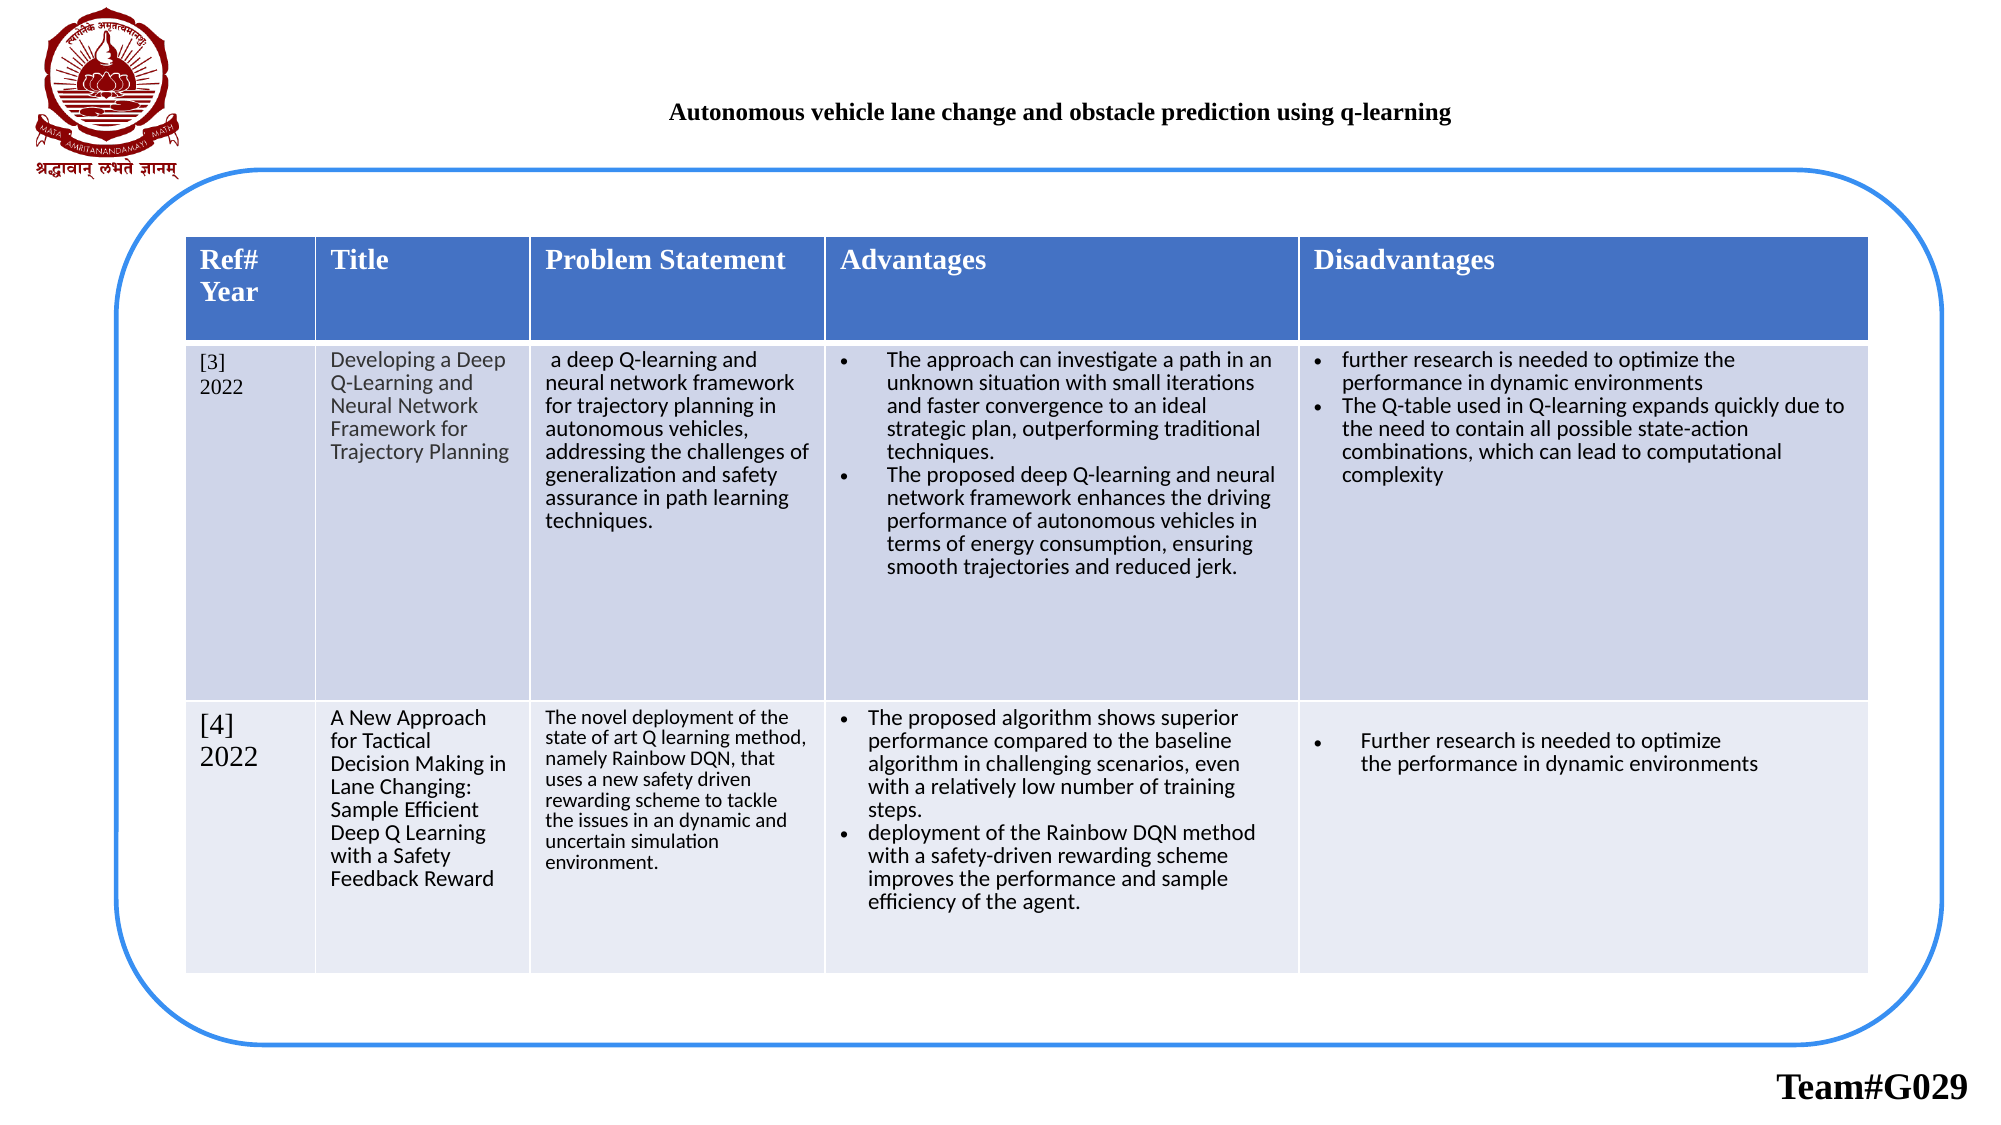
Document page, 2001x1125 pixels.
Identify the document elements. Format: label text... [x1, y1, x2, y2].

table_cell The proposed algorithm shows superior performance compared to the baseline algorithm in challenging scenarios, even with a relatively low number of training steps. deployment of the Rainbow DQN method with a safety-driven rewarding scheme improves the performance and sample efficiency of the agent. [826, 702, 1298, 973]
table_cell A New Approach for Tactical Decision Making in Lane Changing: Sample Efficient Deep Q Learning with a Safety Feedback Reward [316, 702, 529, 973]
table_header Ref# Year [186, 237, 315, 340]
table_cell Developing a Deep Q-Learning and Neural Network Framework for Trajectory Planning [316, 346, 529, 700]
table_header Disadvantages [1300, 237, 1868, 340]
table_cell The novel deployment of the state of art Q learning method, namely Rainbow DQN, that uses a new safety driven rewarding scheme to tackle the issues in an dynamic and uncertain simulation environment. [531, 702, 824, 973]
table_cell [4] 2022 [186, 702, 315, 973]
table_header Title [316, 237, 529, 340]
table_header Advantages [826, 237, 1298, 340]
table_header Problem Statement [531, 237, 824, 340]
table_cell The approach can investigate a path in an unknown situation with small iterations and faster convergence to an ideal strategic plan, outperforming traditional techniques. The proposed deep Q-learning and neural network framework enhances the driving performance of autonomous vehicles in terms of energy consumption, ensuring smooth trajectories and reduced jerk. [826, 346, 1298, 700]
table_cell a deep Q-learning and neural network framework for trajectory planning in autonomous vehicles, addressing the challenges of generalization and safety assurance in path learning techniques. [531, 346, 824, 700]
table_cell [3] 2022 [186, 346, 315, 700]
text_box ance compared to the baseline algorithm in challenging scenarios, even with a relatively low number of training steps. [115, 168, 1943, 1046]
text_box Team#G029 [1761, 1054, 2000, 1115]
picture [27, 7, 189, 188]
table_cell Further research is needed to optimize the performance in dynamic environments [1300, 702, 1868, 973]
table_cell further research is needed to optimize the performance in dynamic environments The Q-table used in Q-learning expands quickly due to the need to contain all possible state-action combinations, which can lead to computational complexity [1300, 346, 1868, 700]
text_box Autonomous vehicle lane change and obstacle prediction using q-learning [653, 88, 1578, 164]
